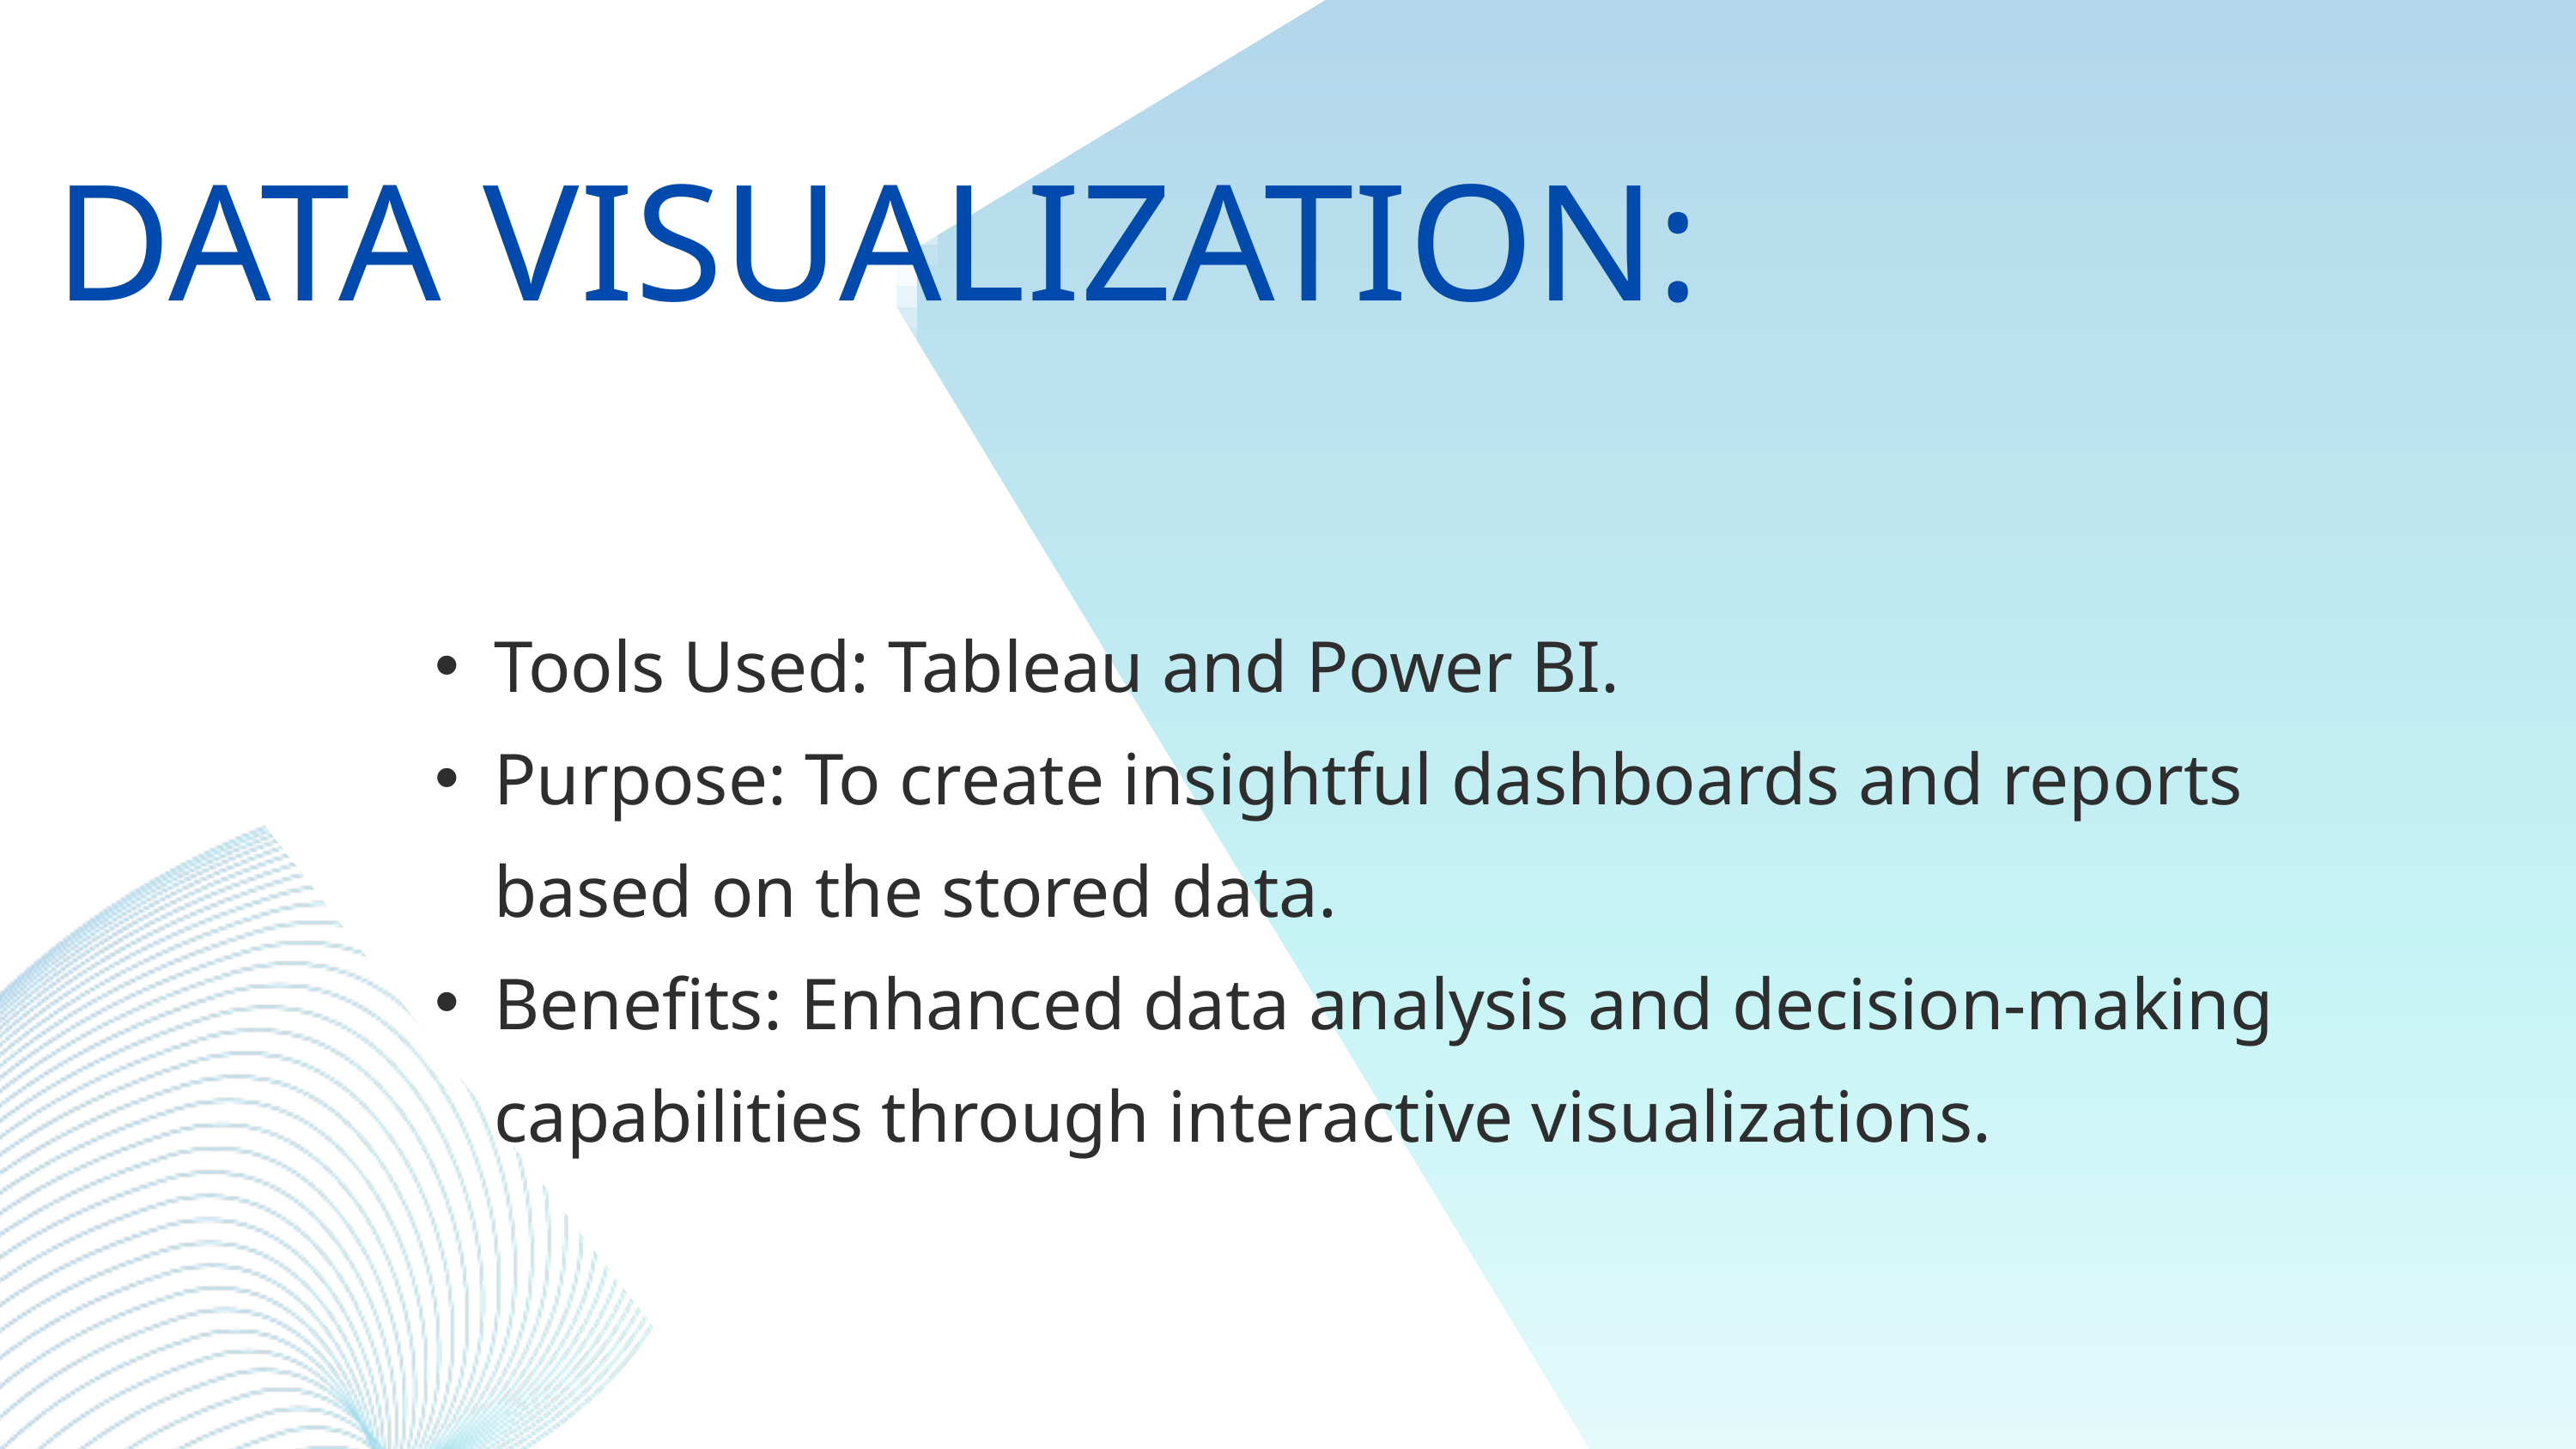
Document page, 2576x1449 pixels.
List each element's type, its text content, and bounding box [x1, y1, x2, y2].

text_box Tools Used: Tableau and Power BI. Purpose: To create insightful dashboards and reports based on the stored data. Benefits: Enhanced data analysis and decision-making capabilities through interactive visualizations. [374, 482, 2383, 1269]
text_box [0, 783, 704, 1449]
text_box DATA VISUALIZATION: [54, 172, 2087, 333]
text_box [912, 0, 2576, 1449]
